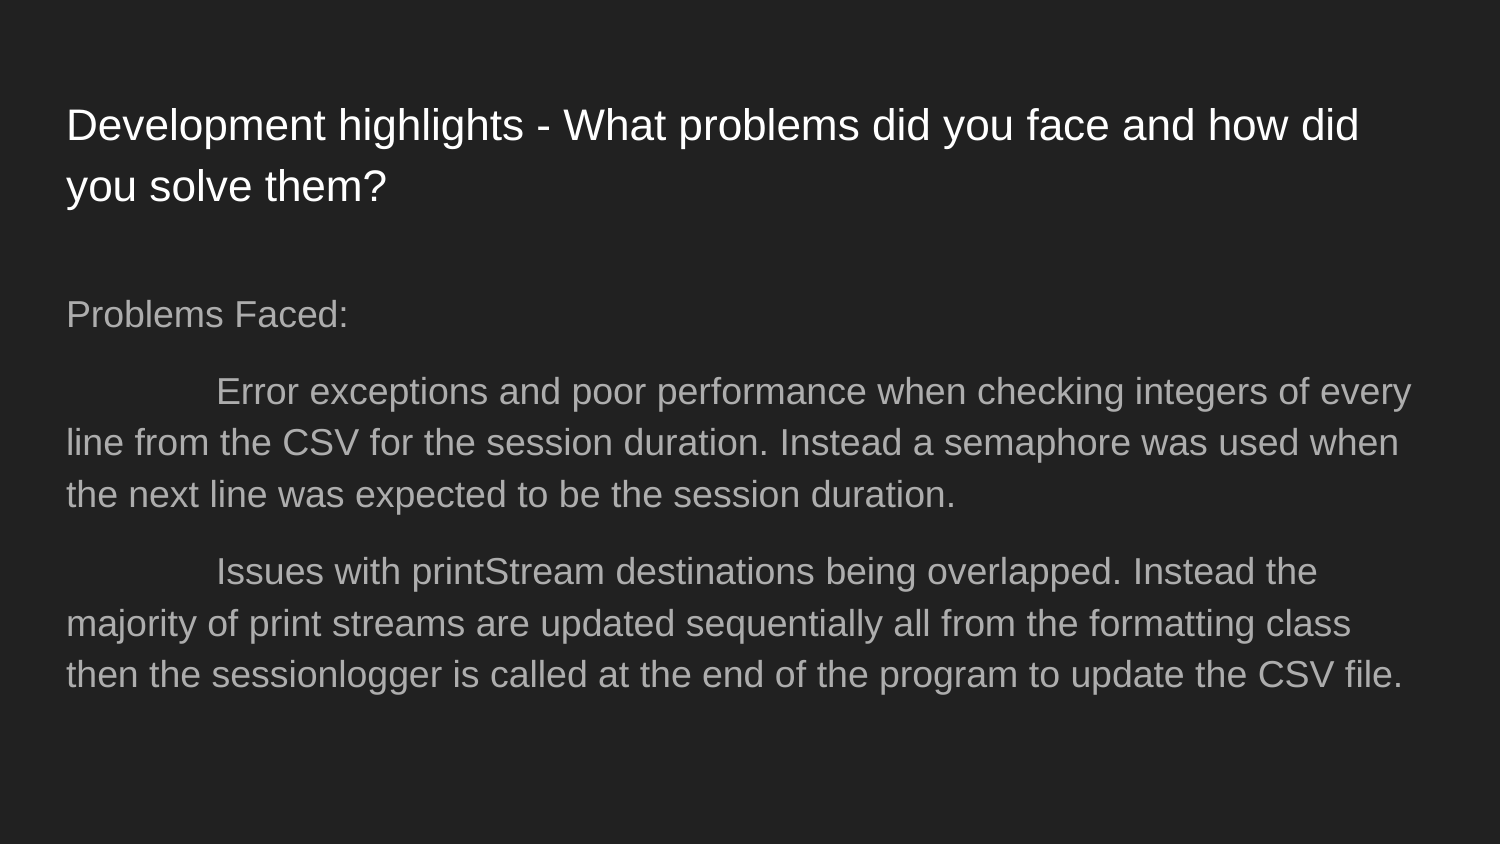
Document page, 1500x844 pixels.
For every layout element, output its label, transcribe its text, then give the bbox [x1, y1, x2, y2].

title Development highlights - What problems did you face and how did you solve them? [51, 72, 1449, 167]
list Problems Faced: Error exceptions and poor performance when checking integers of every line from the CSV for the session duration. Instead a semaphore was used when the next line was expected to be the session duration. Issues with printStream destinations being overlapped. Instead the majority of print streams are updated sequentially all from the formatting class then the sessionlogger is called at the end of the program to update the CSV file. [51, 268, 1449, 829]
